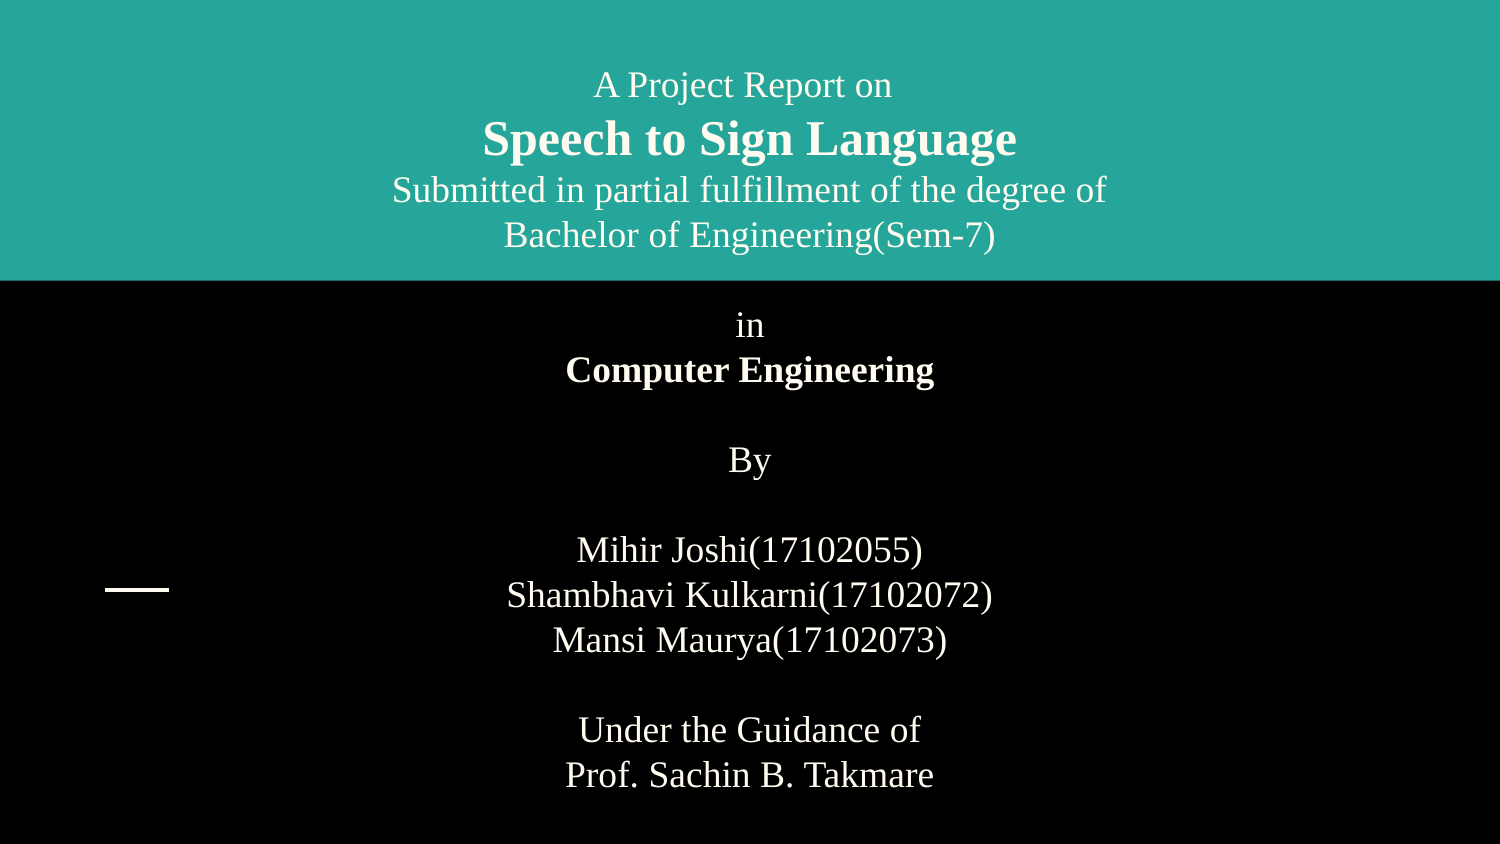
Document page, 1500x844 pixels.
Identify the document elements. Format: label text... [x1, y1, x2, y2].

title A Project Report on Speech to Sign Language Submitted in partial fulfillment of the degree of Bachelor of Engineering(Sem-7) in Computer Engineering By Mihir Joshi(17102055) Shambhavi Kulkarni(17102072) Mansi Maurya(17102073) Under the Guidance of Prof. Sachin B. Takmare [84, 45, 1416, 827]
